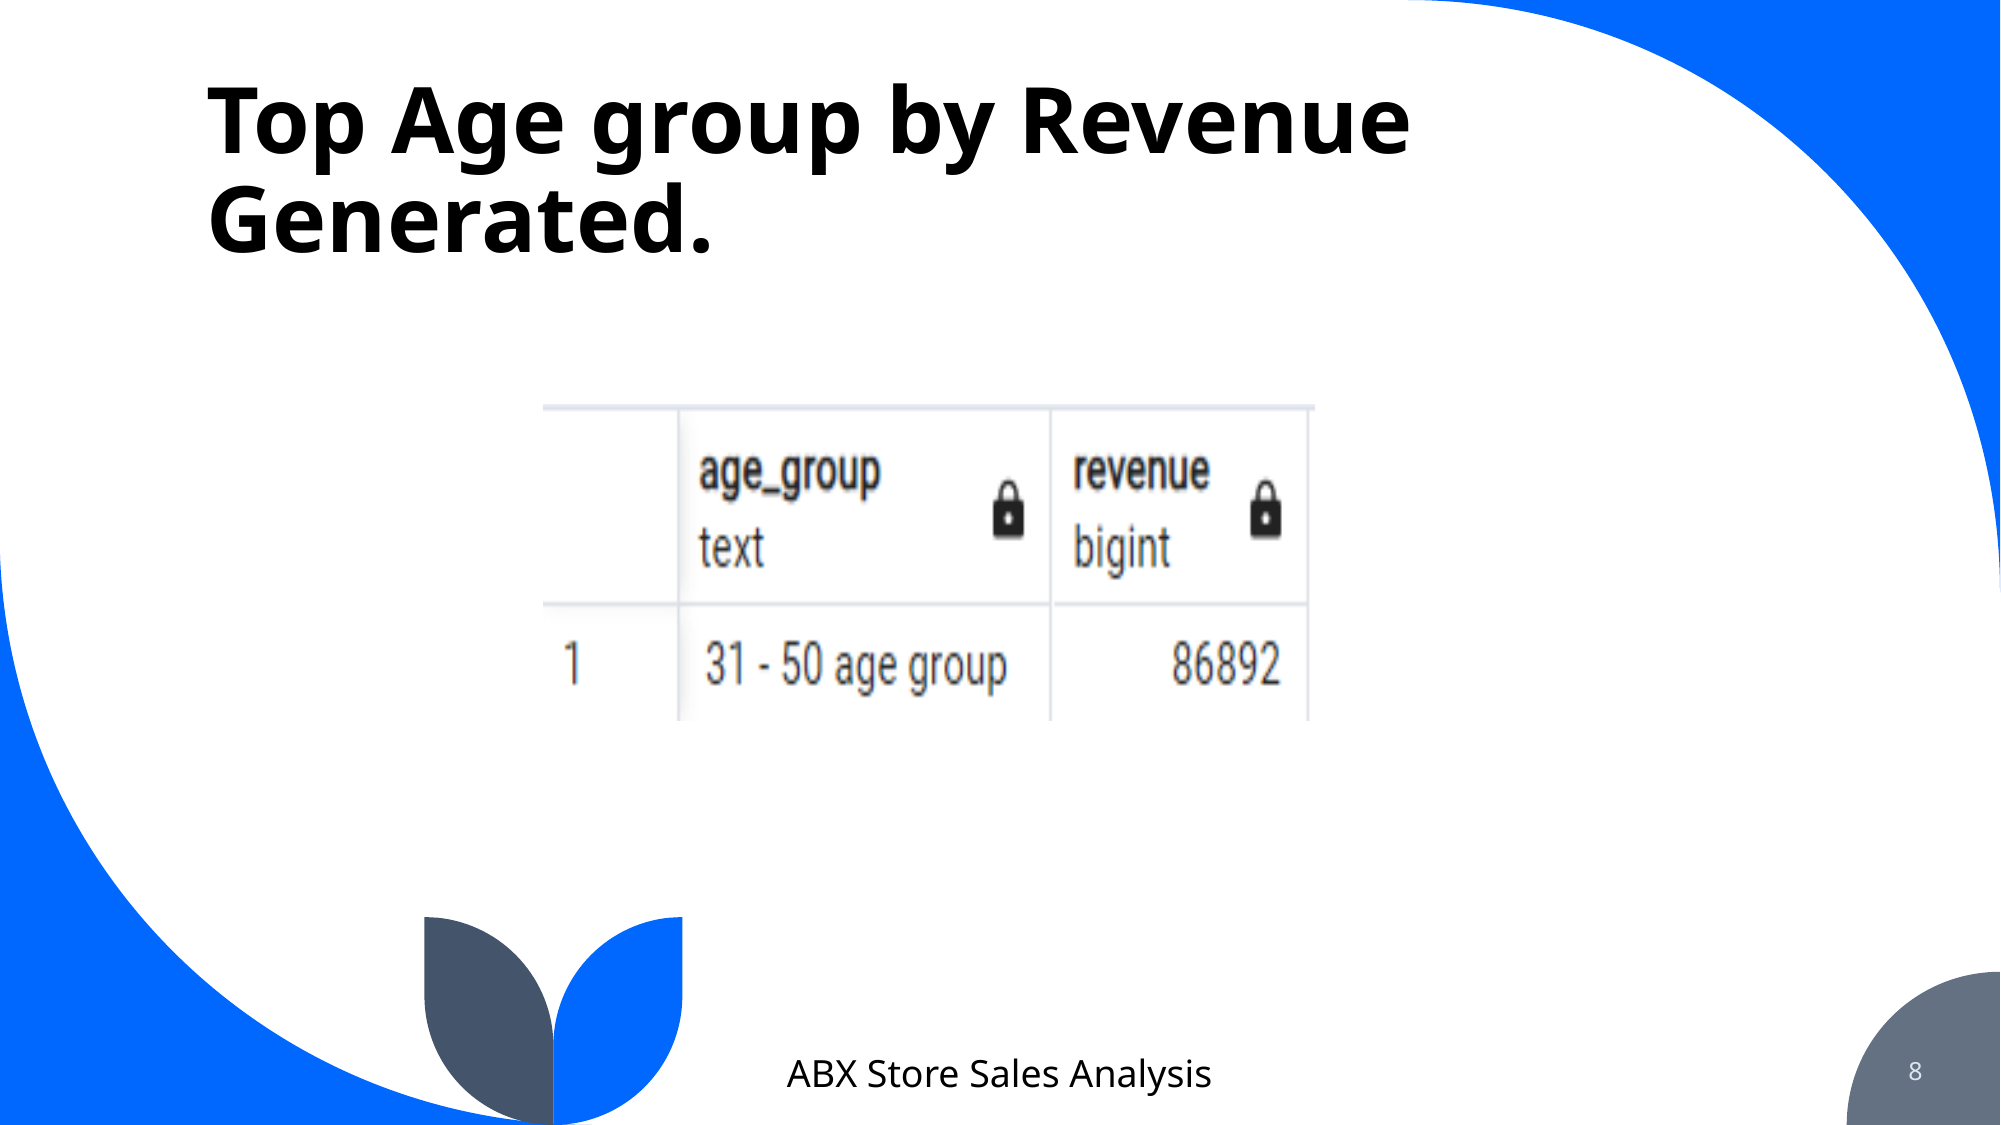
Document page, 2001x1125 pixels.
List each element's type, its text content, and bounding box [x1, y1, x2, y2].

text_box ABX Store Sales Analysis [662, 1042, 1338, 1103]
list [543, 404, 1315, 721]
slide_number 8 [1665, 1042, 1938, 1103]
title Top Age group by Revenue Generated. [191, 62, 1796, 280]
